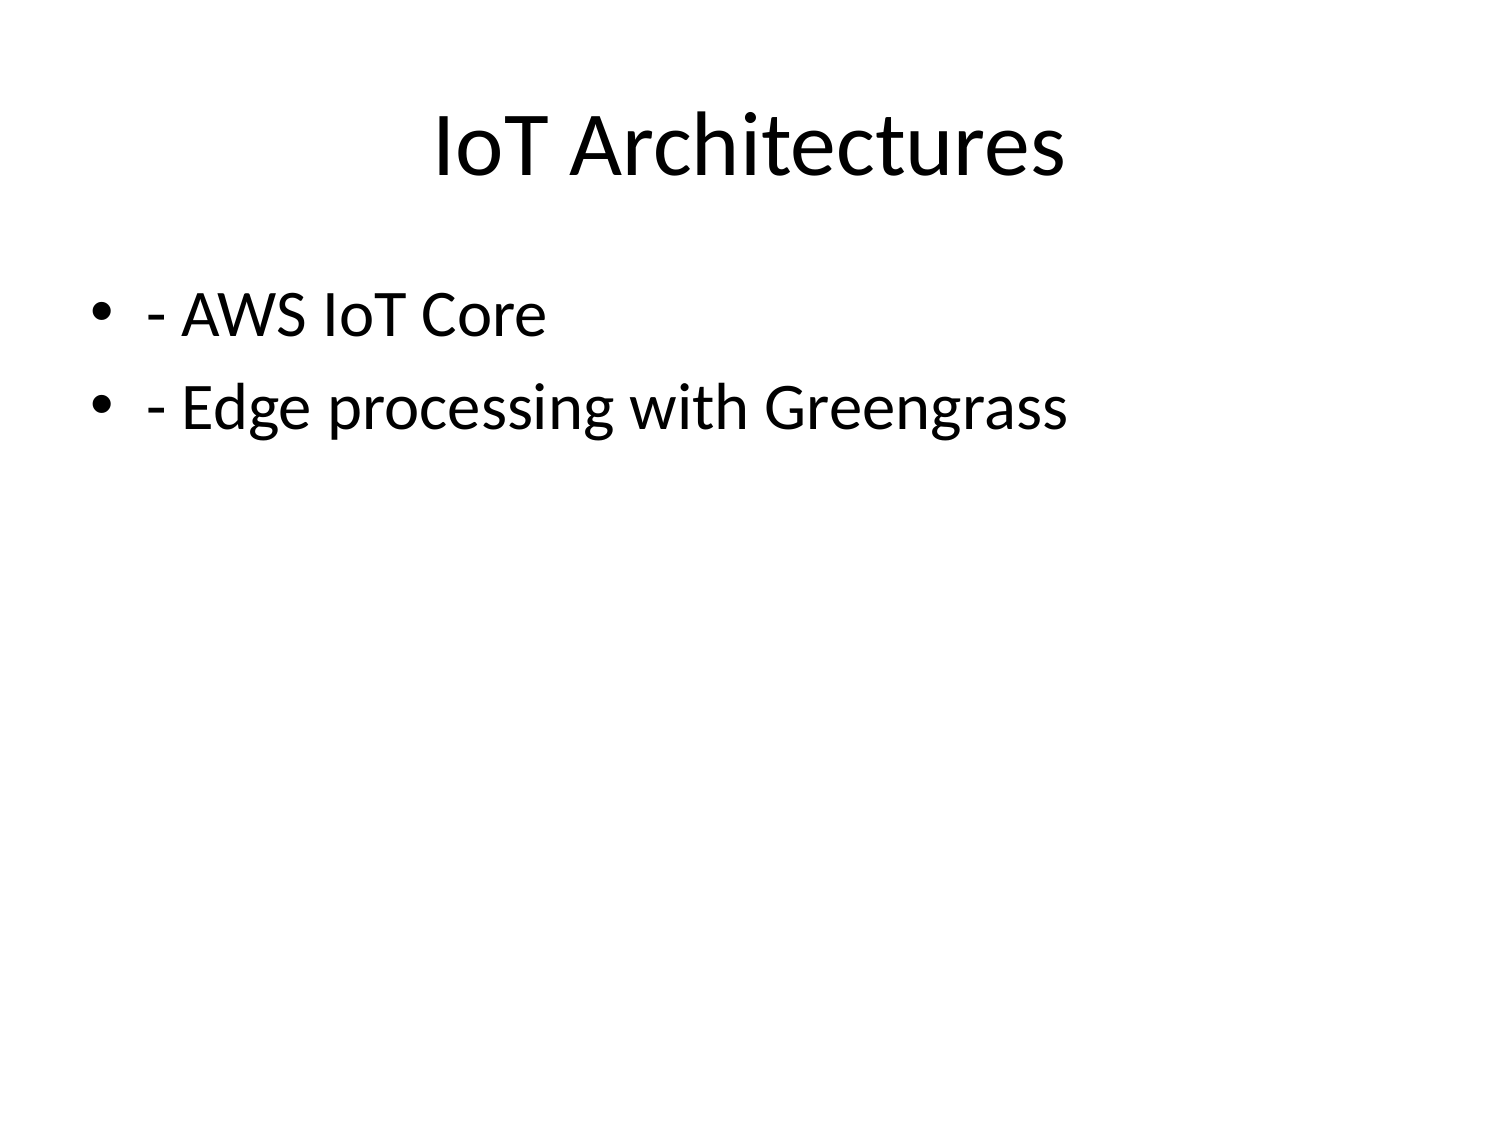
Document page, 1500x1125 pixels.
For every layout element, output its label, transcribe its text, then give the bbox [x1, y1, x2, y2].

title IoT Architectures [75, 45, 1425, 233]
list - AWS IoT Core - Edge processing with Greengrass [75, 262, 1425, 1005]
